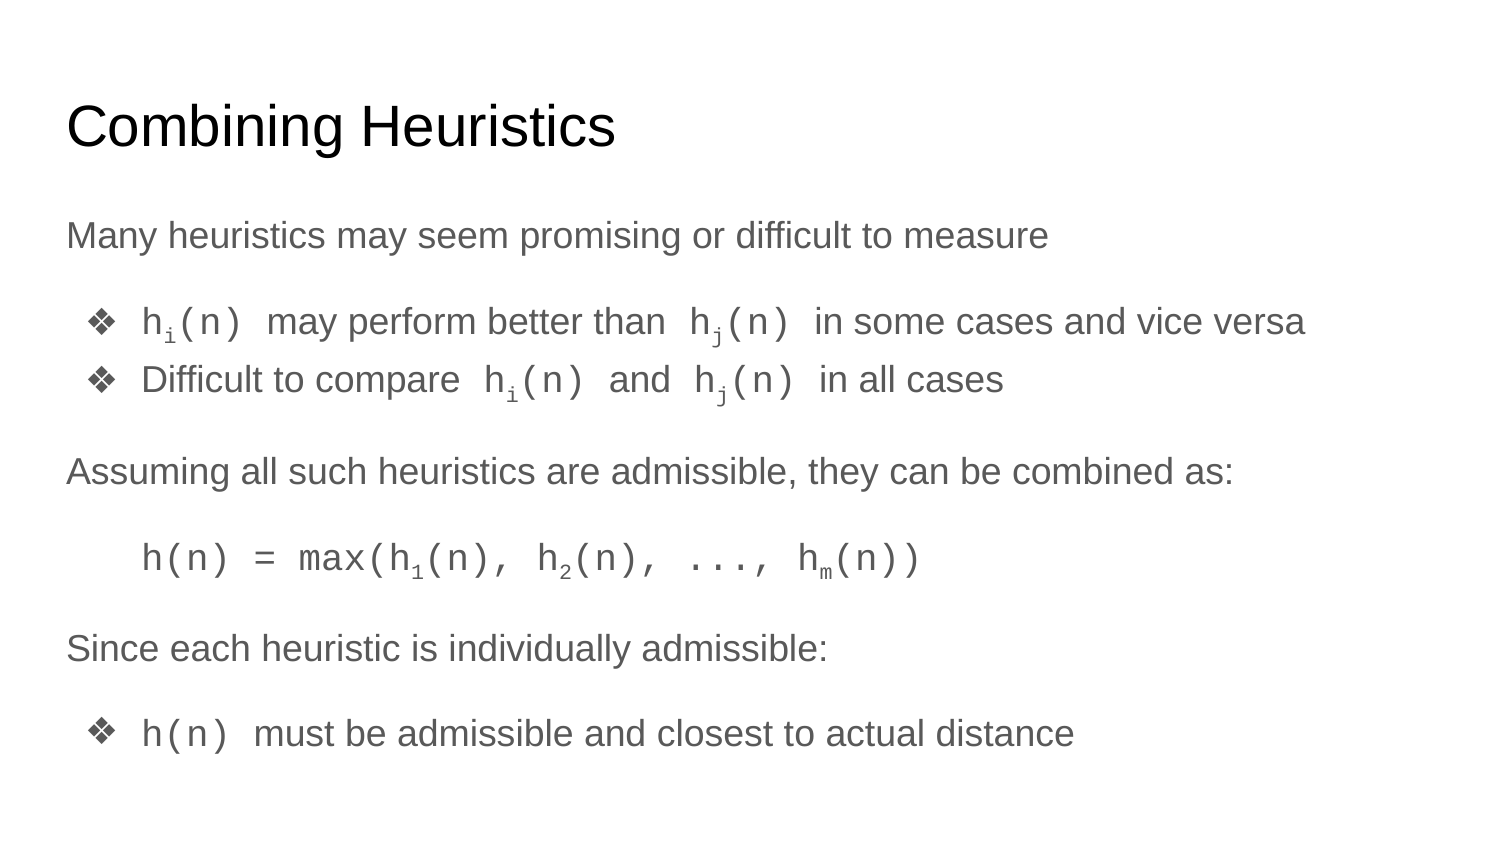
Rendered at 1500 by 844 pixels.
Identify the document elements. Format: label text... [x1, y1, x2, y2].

title Combining Heuristics [51, 72, 1449, 167]
list Many heuristics may seem promising or difficult to measure hi(n) may perform better than hj(n) in some cases and vice versa Difficult to compare hi(n) and hj(n) in all cases Assuming all such heuristics are admissible, they can be combined as: h(n) = max(h1(n), h2(n), ..., hm(n)) Since each heuristic is individually admissible: h(n) must be admissible and closest to actual distance [51, 189, 1449, 750]
